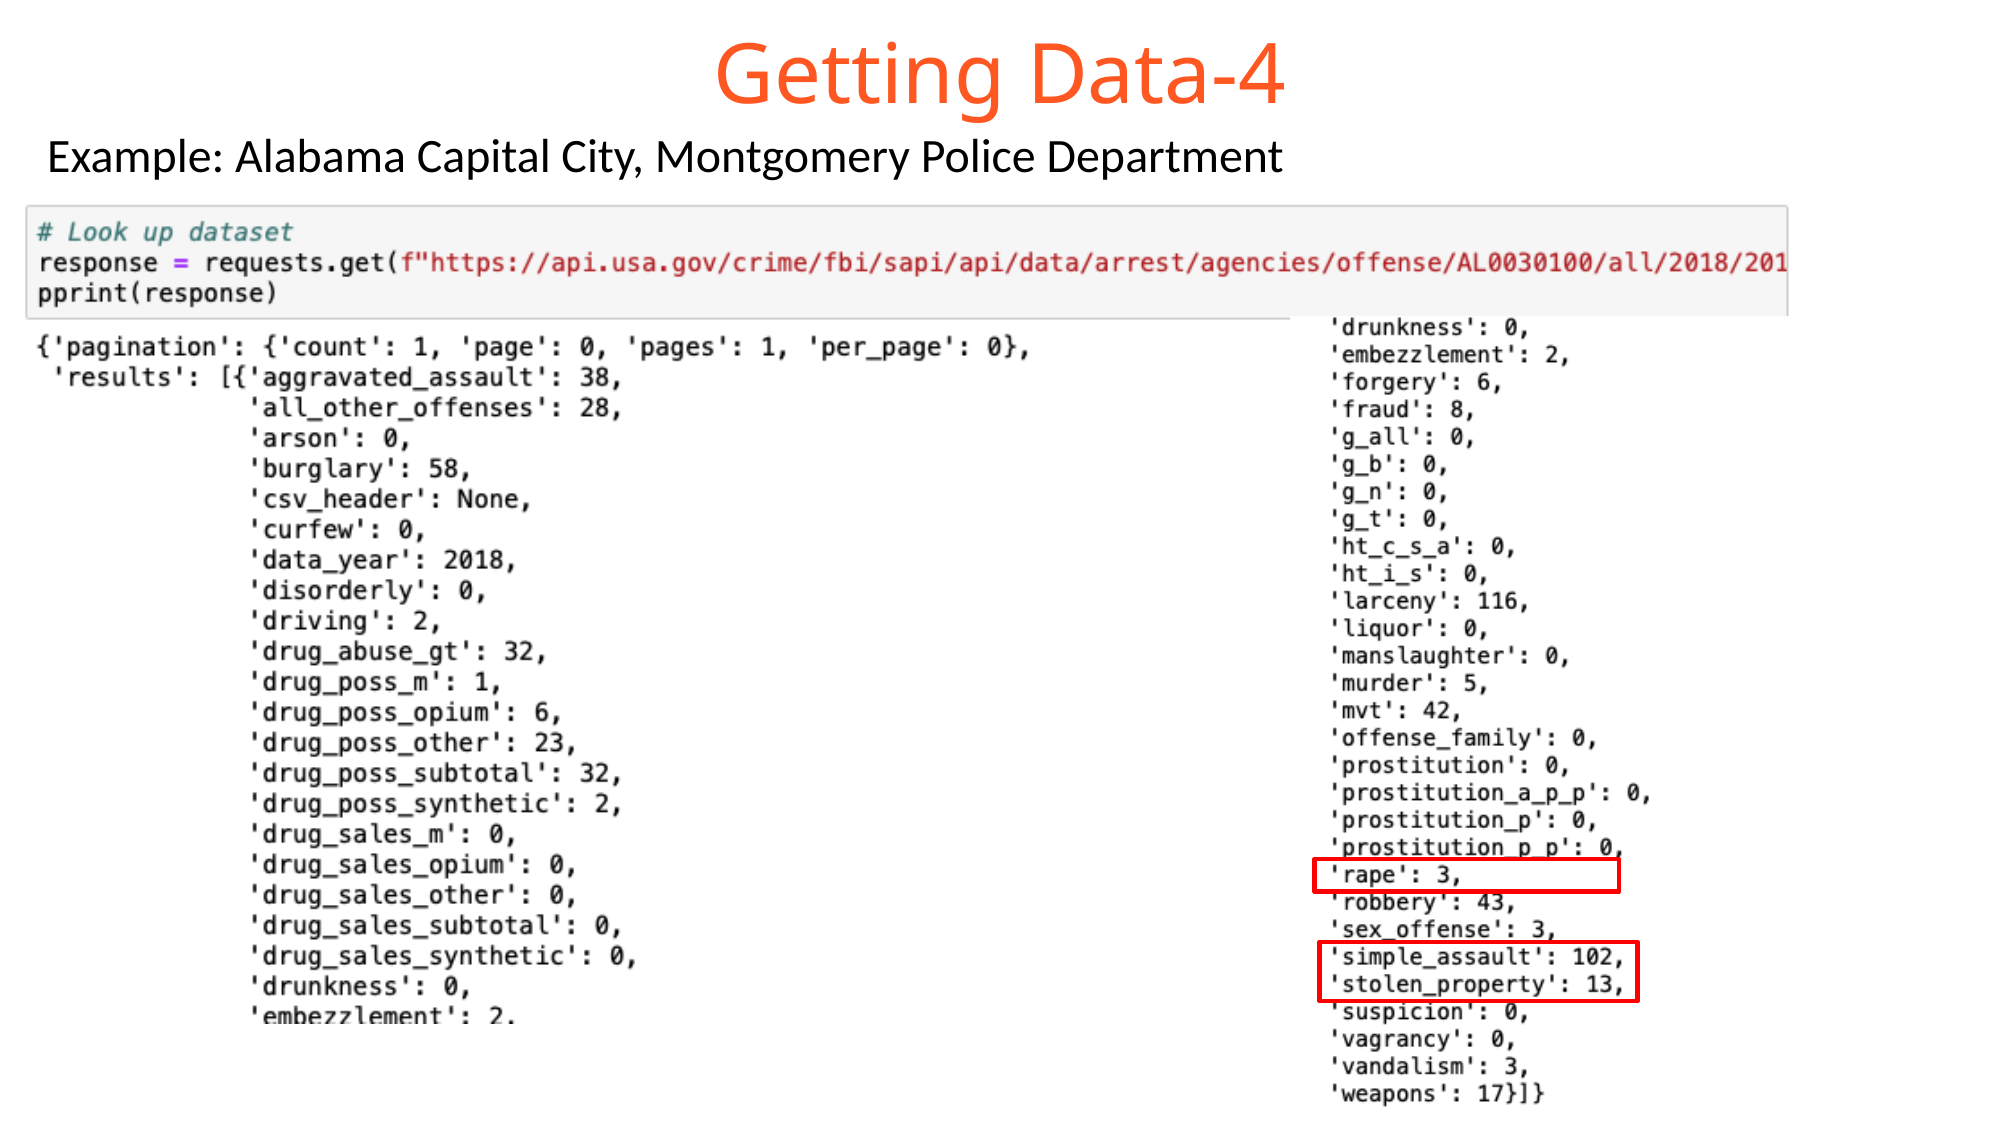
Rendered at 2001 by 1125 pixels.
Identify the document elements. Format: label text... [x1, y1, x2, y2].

text_box Example: Alabama Capital City, Montgomery Police Department [32, 109, 1949, 188]
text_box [24, 199, 1864, 1113]
title Getting Data-4 [137, 27, 1863, 109]
